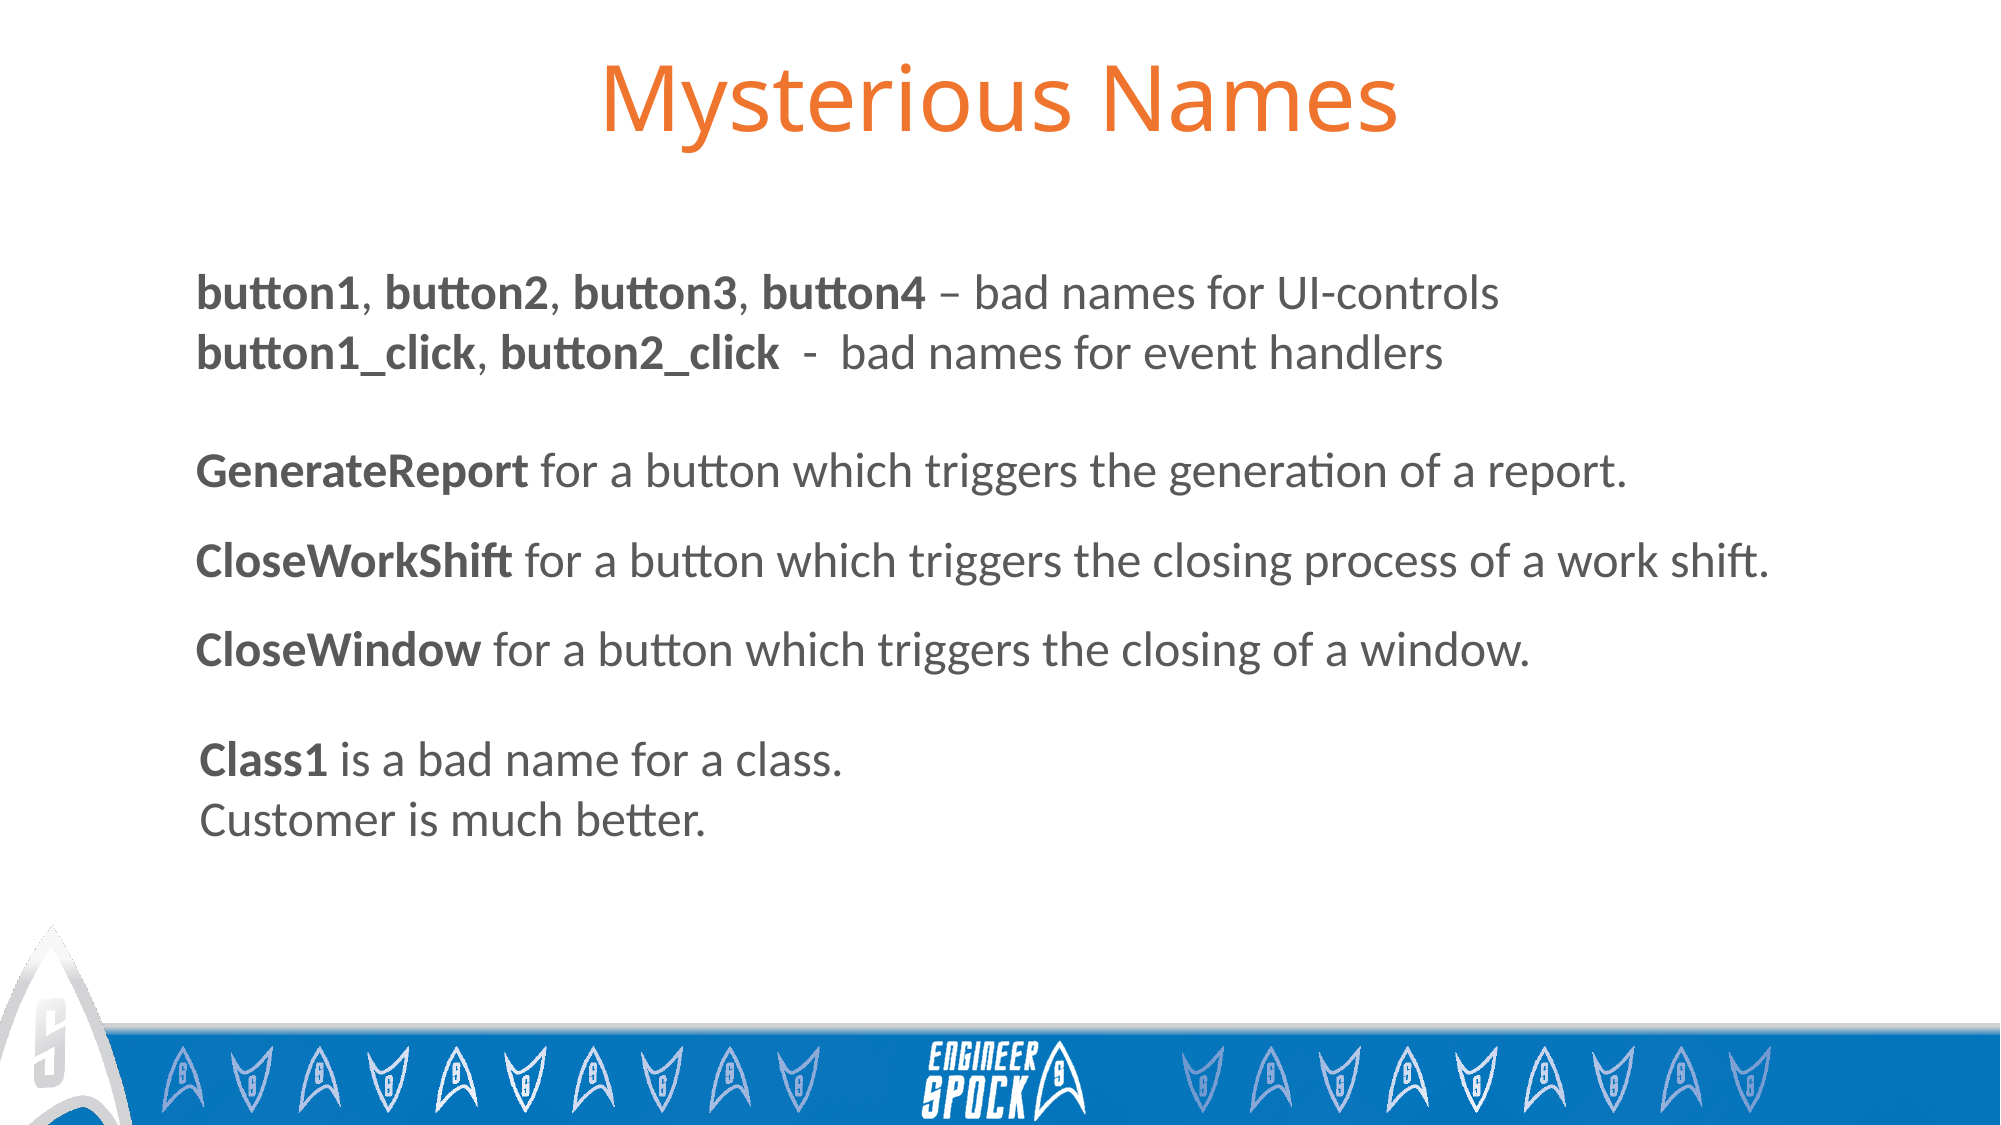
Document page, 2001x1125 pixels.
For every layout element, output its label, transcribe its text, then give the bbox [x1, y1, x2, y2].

title Mysterious Names [137, 0, 1863, 211]
text_box GenerateReport for a button which triggers the generation of a report. CloseWorkShift for a button which triggers the closing process of a work shift. CloseWindow for a button which triggers the closing of a window. [181, 420, 1900, 685]
text_box Class1 is a bad name for a class. Customer is much better. [184, 718, 1539, 854]
picture [0, 921, 2000, 1125]
text_box button1, button2, button3, button4 – bad names for UI-controls button1_click, button2_click - bad names for event handlers [181, 252, 1543, 388]
